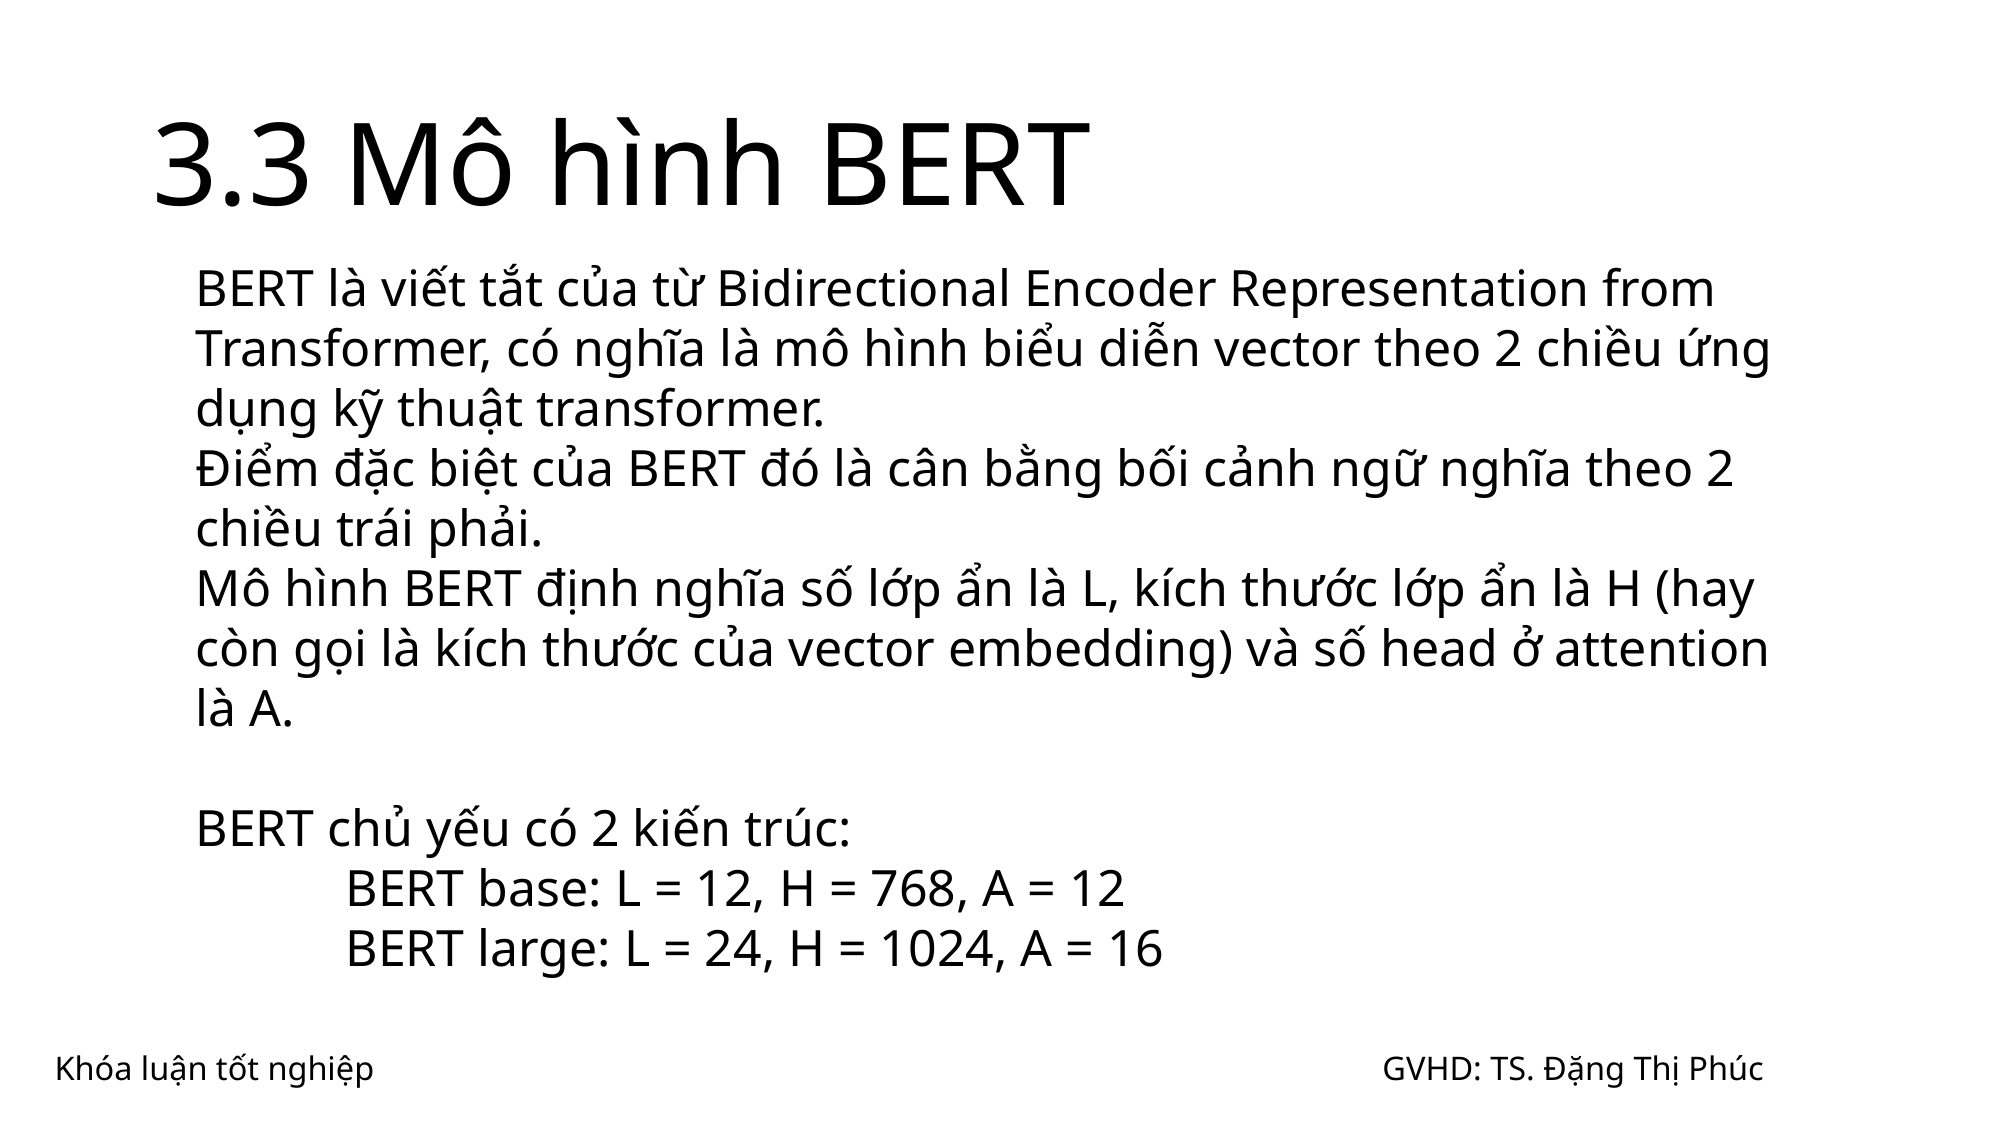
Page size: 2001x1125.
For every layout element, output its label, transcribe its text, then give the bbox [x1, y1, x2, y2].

title 3.3 Mô hình BERT [137, 59, 1863, 278]
list Khóa luận tốt nghiệp GVHD: TS. Đặng Thị Phúc [39, 1045, 1961, 1125]
text_box BERT là viết tắt của từ Bidirectional Encoder Representation from Transformer, có nghĩa là mô hình biểu diễn vector theo 2 chiều ứng dụng kỹ thuật transformer. Điểm đặc biệt của BERT đó là cân bằng bối cảnh ngữ nghĩa theo 2 chiều trái phải. Mô hình BERT định nghĩa số lớp ẩn là L, kích thước lớp ẩn là H (hay còn gọi là kích thước của vector embedding) và số head ở attention là A. BERT chủ yếu có 2 kiến trúc: BERT base: L = 12, H = 768, A = 12 BERT large: L = 24, H = 1024, A = 16 [181, 248, 1828, 1029]
